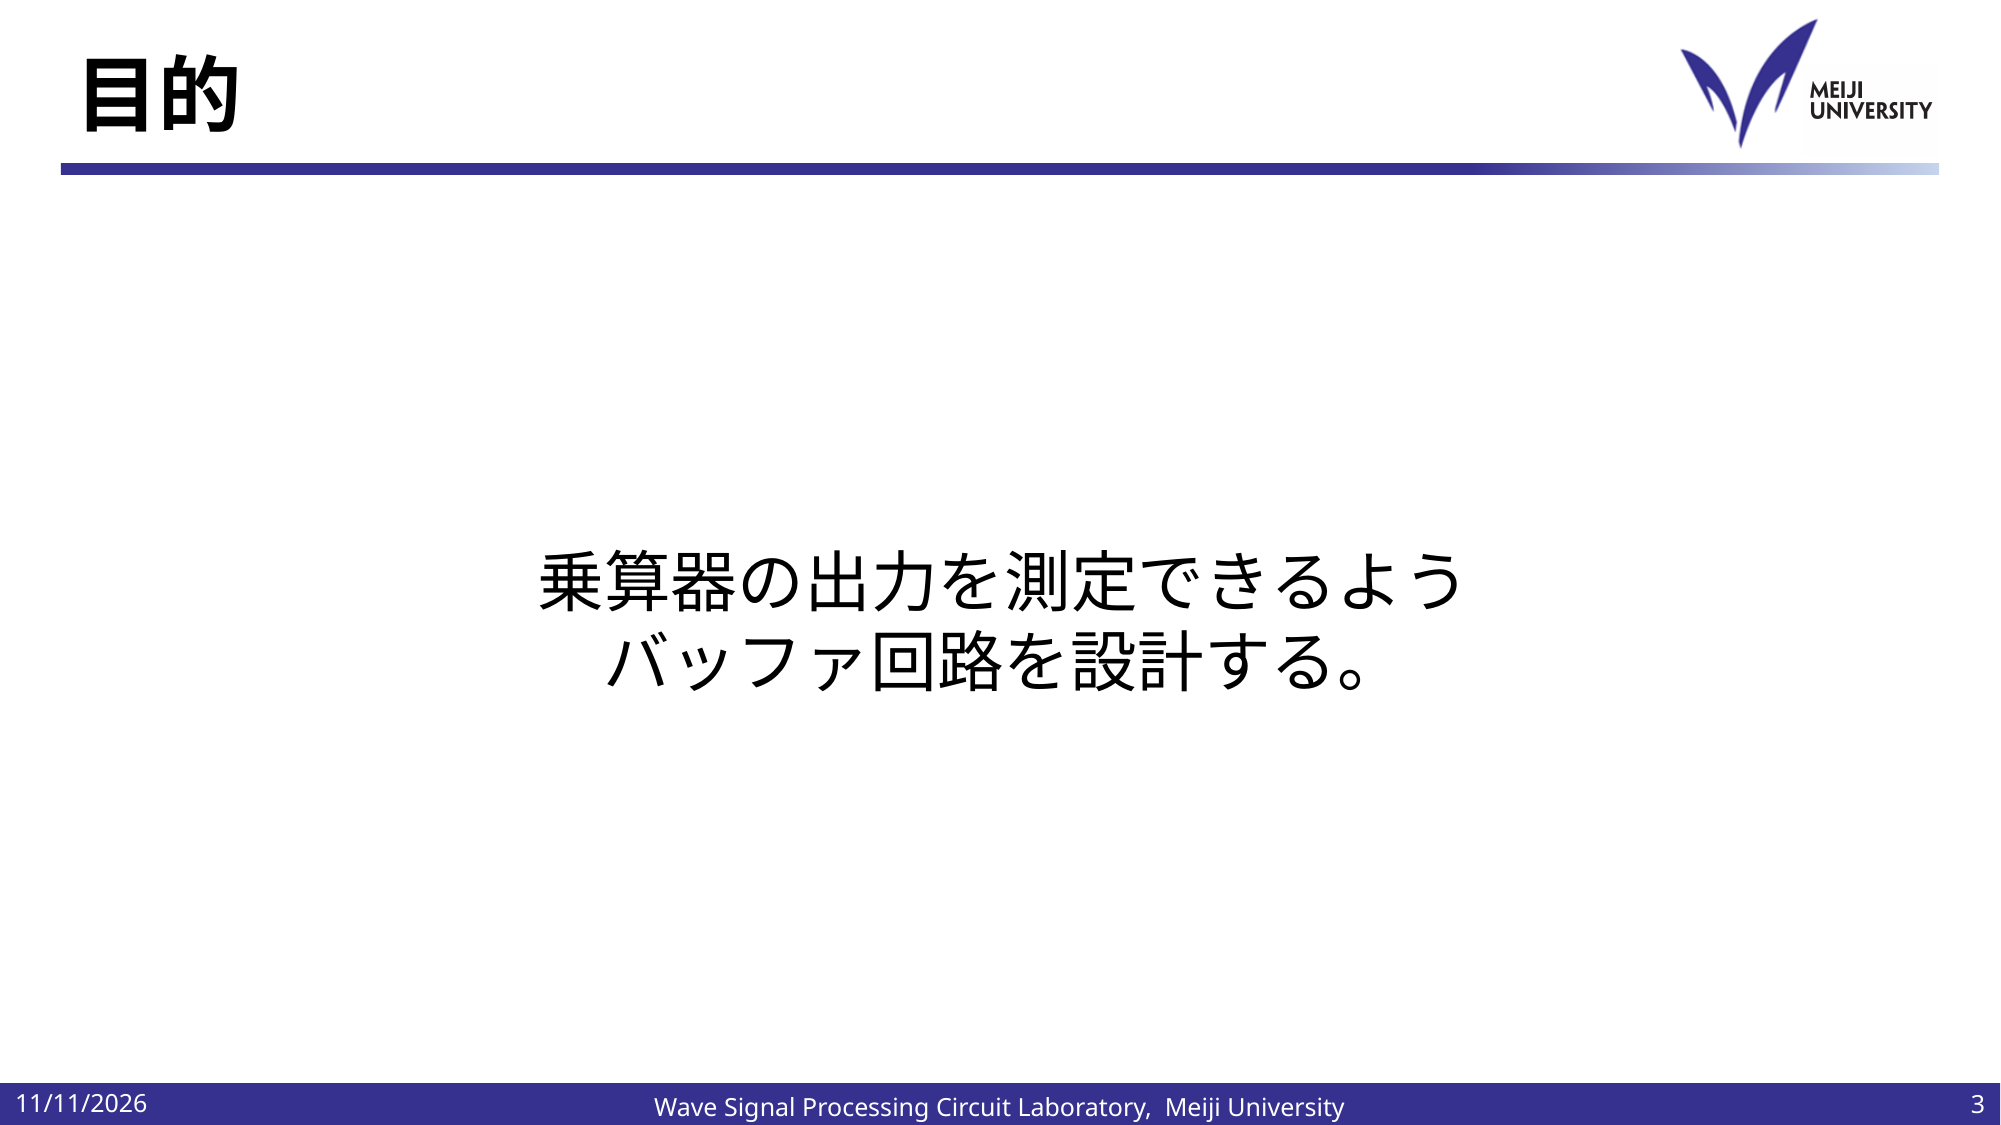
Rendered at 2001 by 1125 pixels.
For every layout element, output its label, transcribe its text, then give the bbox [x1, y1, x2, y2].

text_box 乗算器の出力を測定できるよう バッファ回路を設計する。 [450, 532, 1559, 707]
picture [1675, 16, 1939, 156]
slide_number 3 [1550, 1075, 2000, 1125]
title 目的 [60, 34, 1786, 164]
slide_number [0, 1074, 450, 1125]
footer Wave Signal Processing Circuit Laboratory, Meiji University [588, 1078, 1412, 1125]
